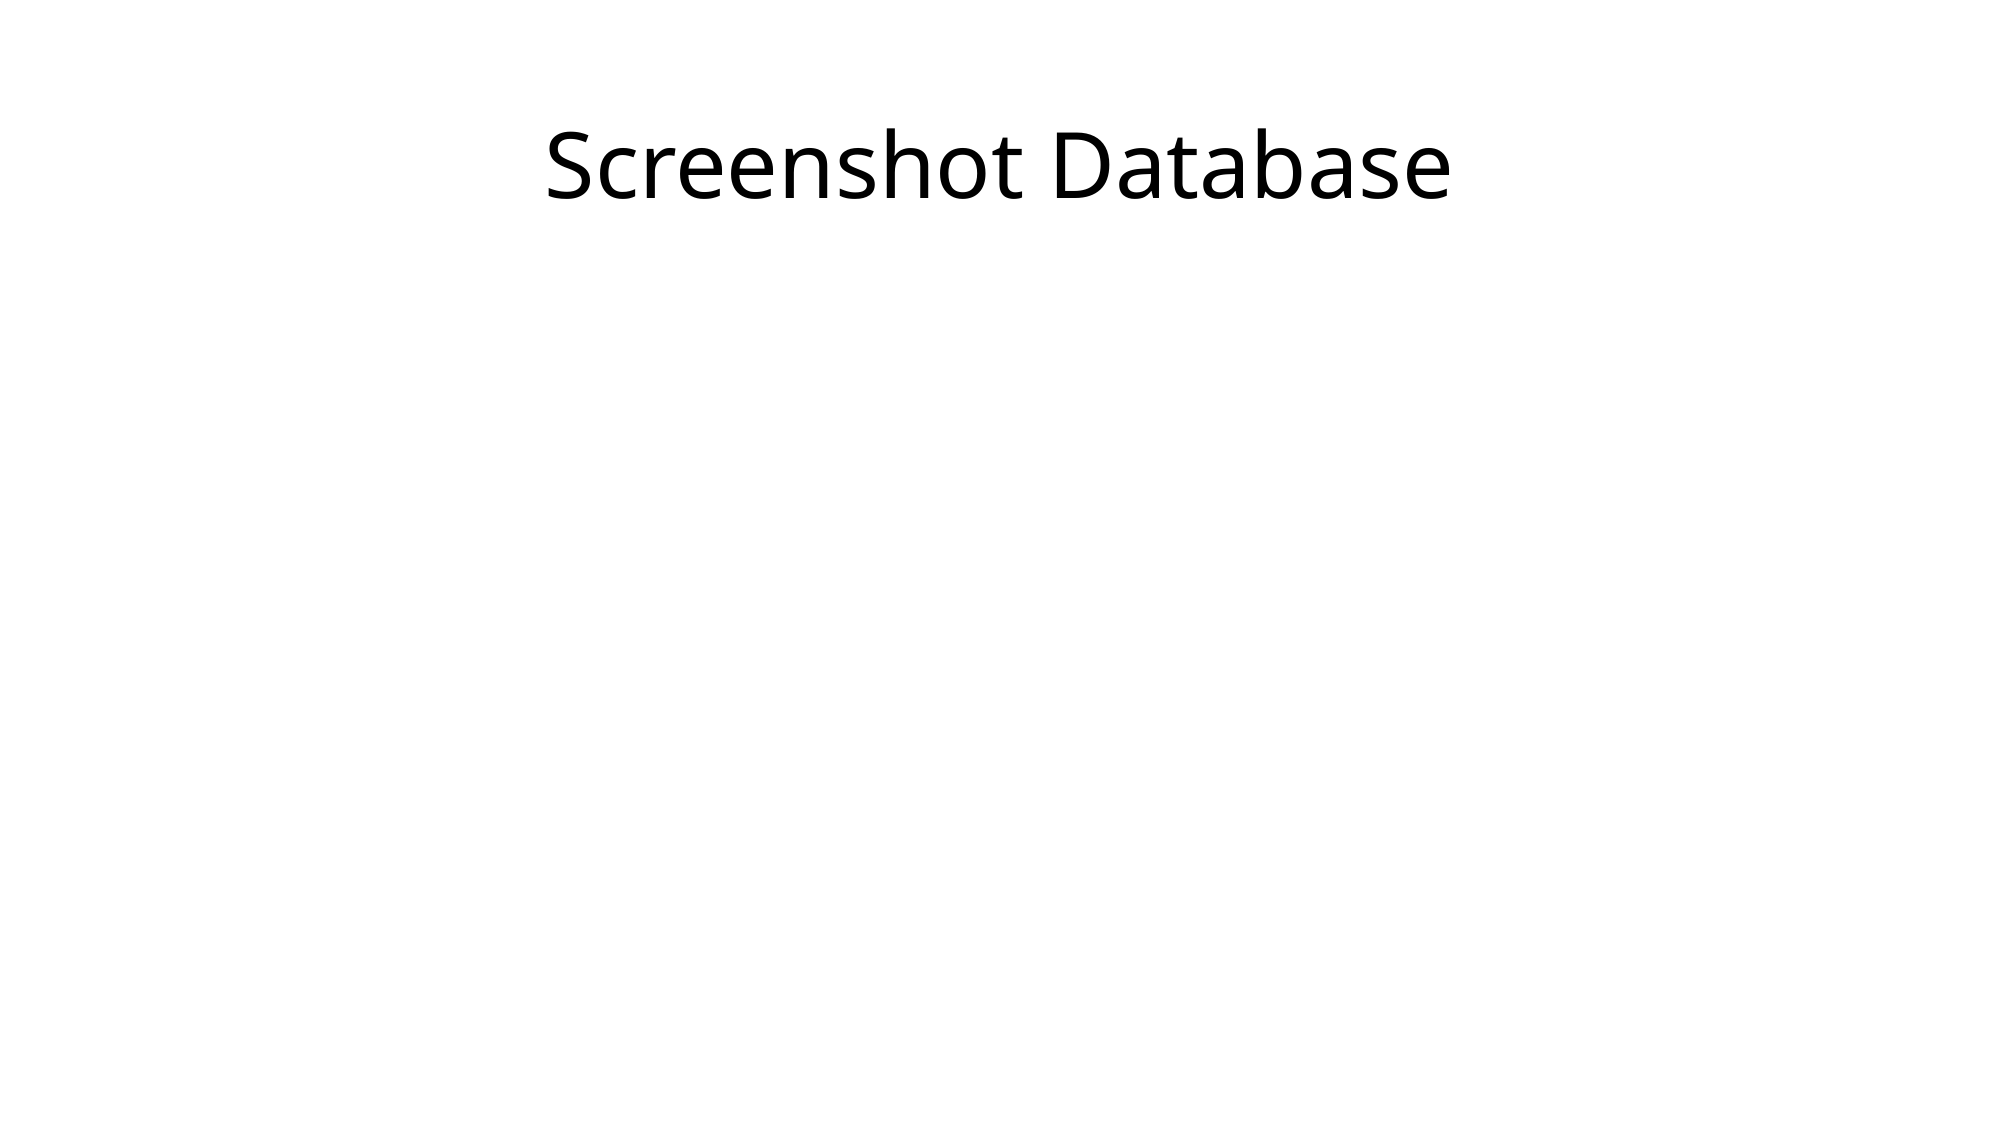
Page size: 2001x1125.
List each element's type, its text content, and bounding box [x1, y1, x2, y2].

title Screenshot Database [137, 59, 1863, 278]
